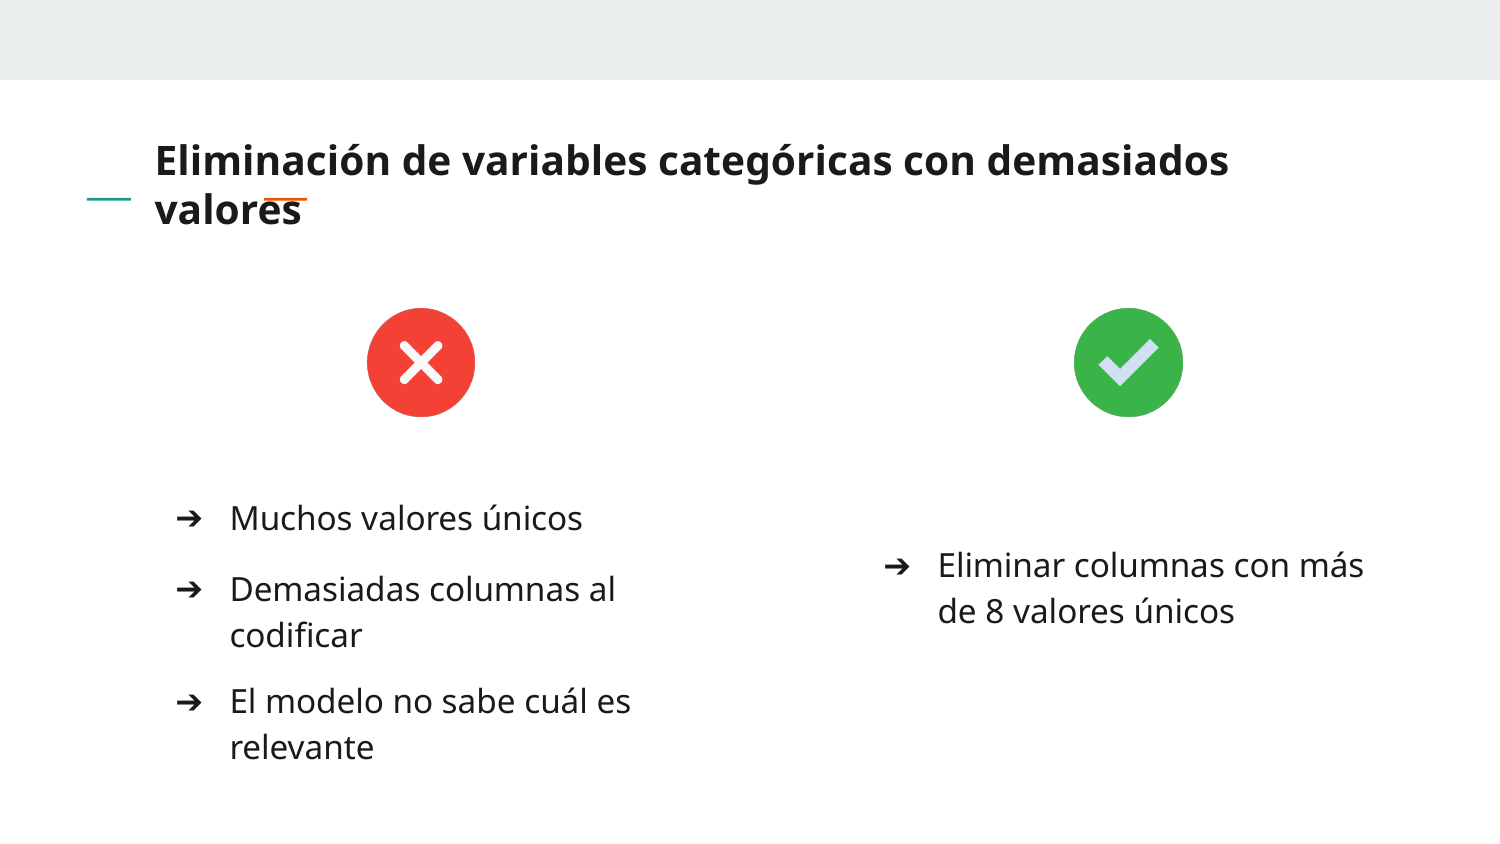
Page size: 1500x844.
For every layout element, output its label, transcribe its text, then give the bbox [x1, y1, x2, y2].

list Eliminar columnas con más de 8 valores únicos [847, 523, 1411, 703]
picture [1074, 308, 1183, 417]
title Eliminación de variables categóricas con demasiados valores [139, 119, 1396, 248]
list Muchos valores únicos Demasiadas columnas al codificar El modelo no sabe cuál es relevante [139, 476, 703, 778]
picture [366, 308, 475, 417]
